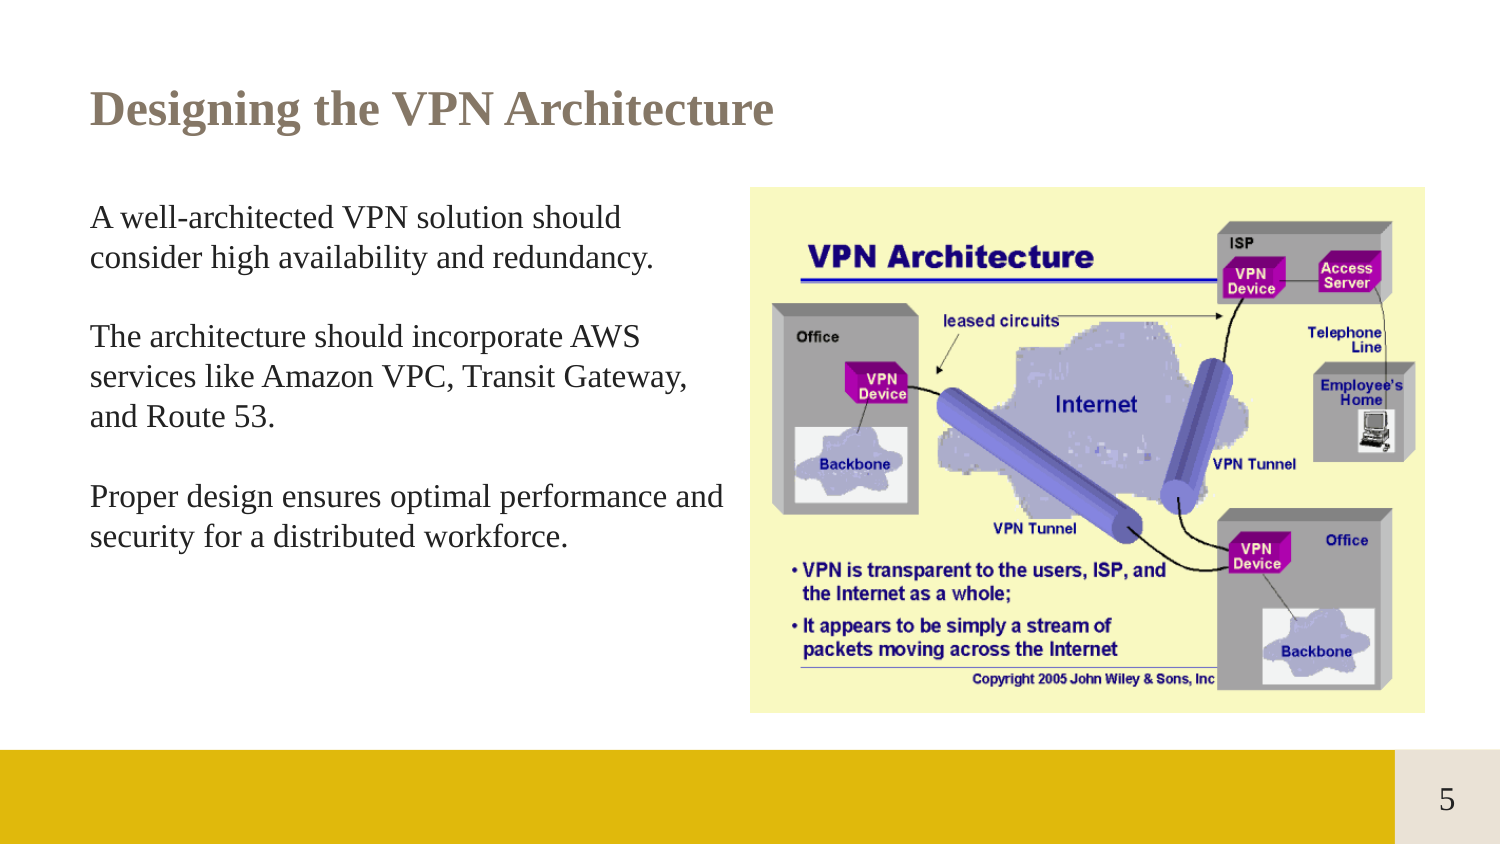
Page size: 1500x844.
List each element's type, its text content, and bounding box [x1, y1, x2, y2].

text_box [0, 749, 1394, 844]
picture [749, 186, 1426, 713]
text_box 5 [1394, 749, 1500, 844]
text_box A well-architected VPN solution should consider high availability and redundancy. The architecture should incorporate AWS services like Amazon VPC, Transit Gateway, and Route 53. Proper design ensures optimal performance and security for a distributed workforce. [74, 187, 749, 713]
text_box Designing the VPN Architecture [74, 37, 1425, 173]
